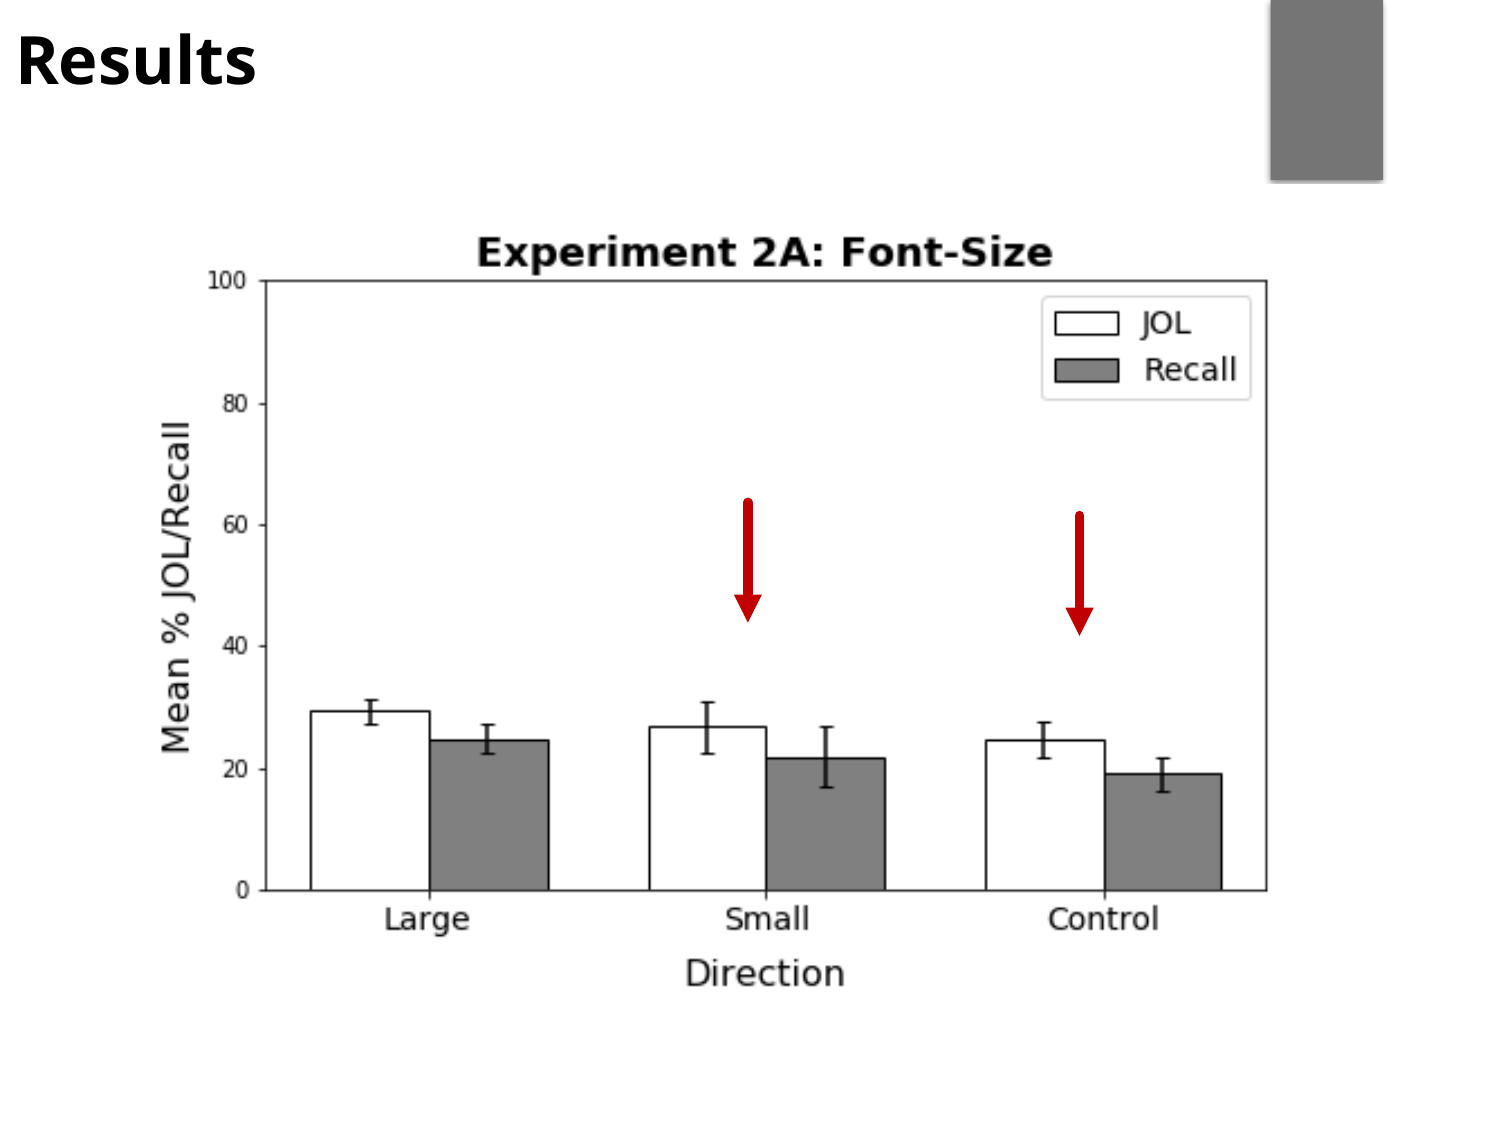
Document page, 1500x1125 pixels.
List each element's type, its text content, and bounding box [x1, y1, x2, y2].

picture [104, 184, 1396, 992]
title Results [0, 0, 1041, 117]
